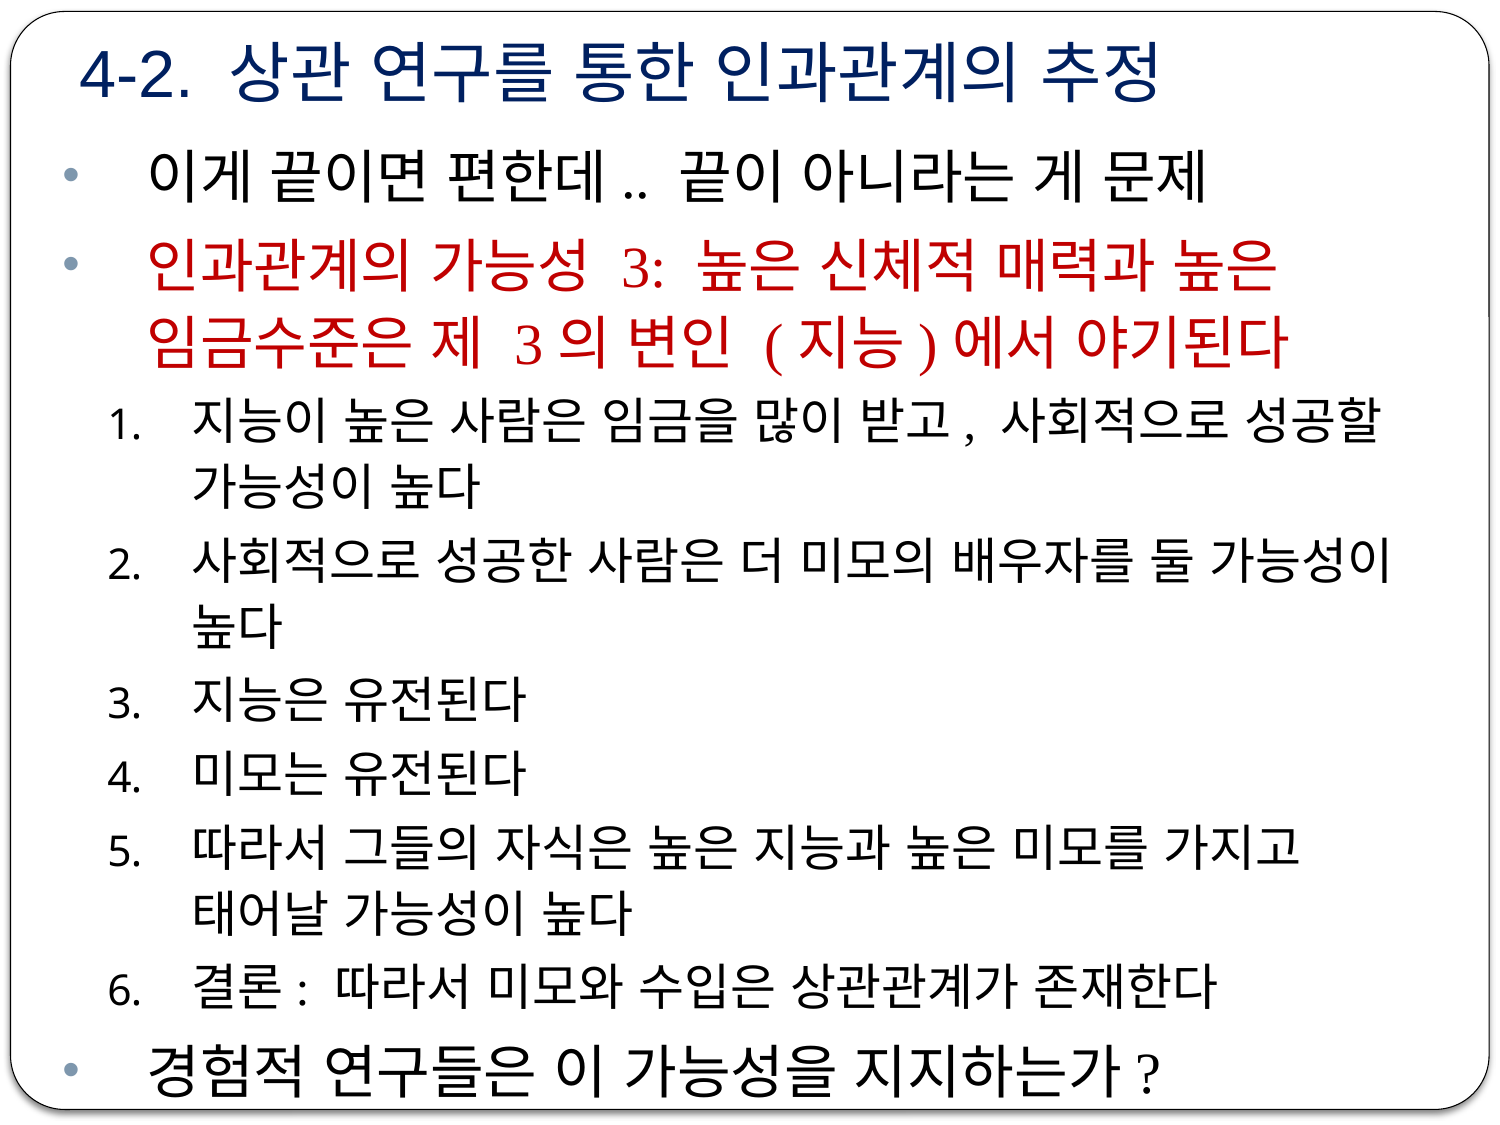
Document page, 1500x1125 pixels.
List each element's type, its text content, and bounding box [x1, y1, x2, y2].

title 4-2. 상관 연구를 통한 인과관계의 추정 [64, 7, 1459, 126]
list 이게 끝이면 편한데.. 끝이 아니라는 게 문제 인과관계의 가능성 3: 높은 신체적 매력과 높은 임금수준은 제 3의 변인 (지능)에서 야기된다 지능이 높은 사람은 임금을 많이 받고, 사회적으로 성공할 가능성이 높다 사회적으로 성공한 사람은 더 미모의 배우자를 둘 가능성이 높다 지능은 유전된다 미모는 유전된다 따라서 그들의 자식은 높은 지능과 높은 미모를 가지고 태어날 가능성이 높다 결론: 따라서 미모와 수입은 상관관계가 존재한다 경험적 연구들은 이 가능성을 지지하는가? [29, 125, 1459, 1083]
